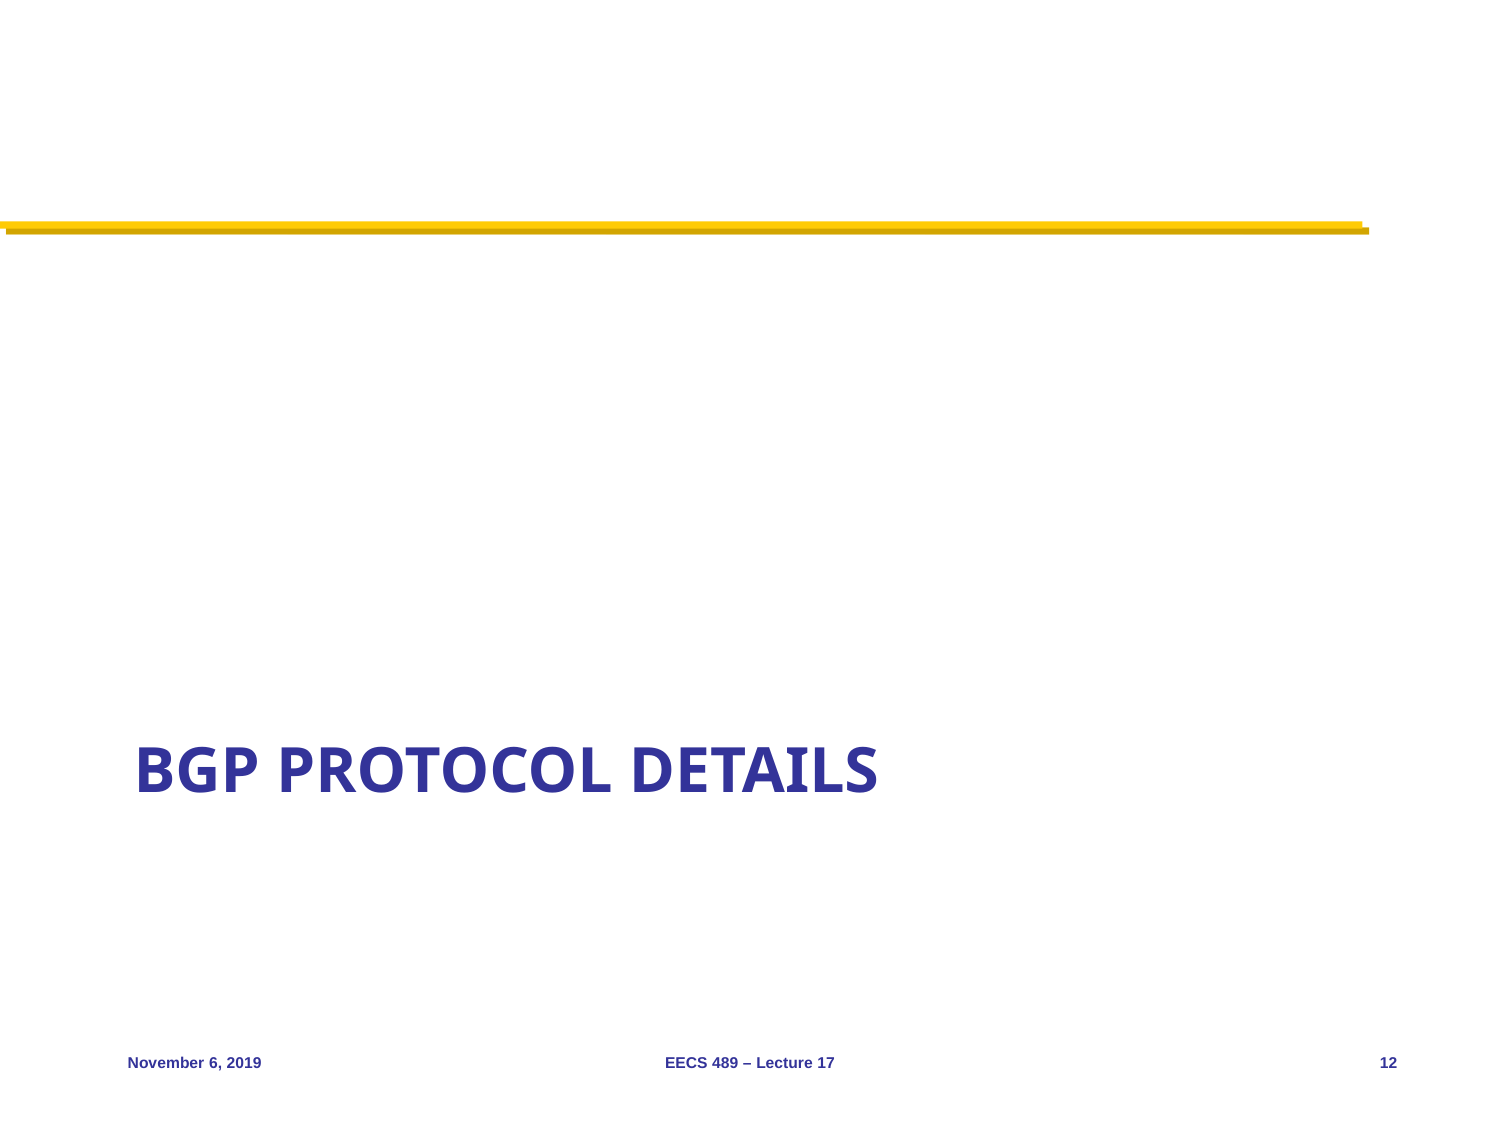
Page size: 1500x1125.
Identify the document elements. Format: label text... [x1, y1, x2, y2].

footer EECS 489 – Lecture 17 [512, 1024, 988, 1101]
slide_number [112, 1024, 426, 1101]
title BGP Protocol details [118, 722, 1394, 947]
slide_number 12 [1312, 1024, 1413, 1101]
